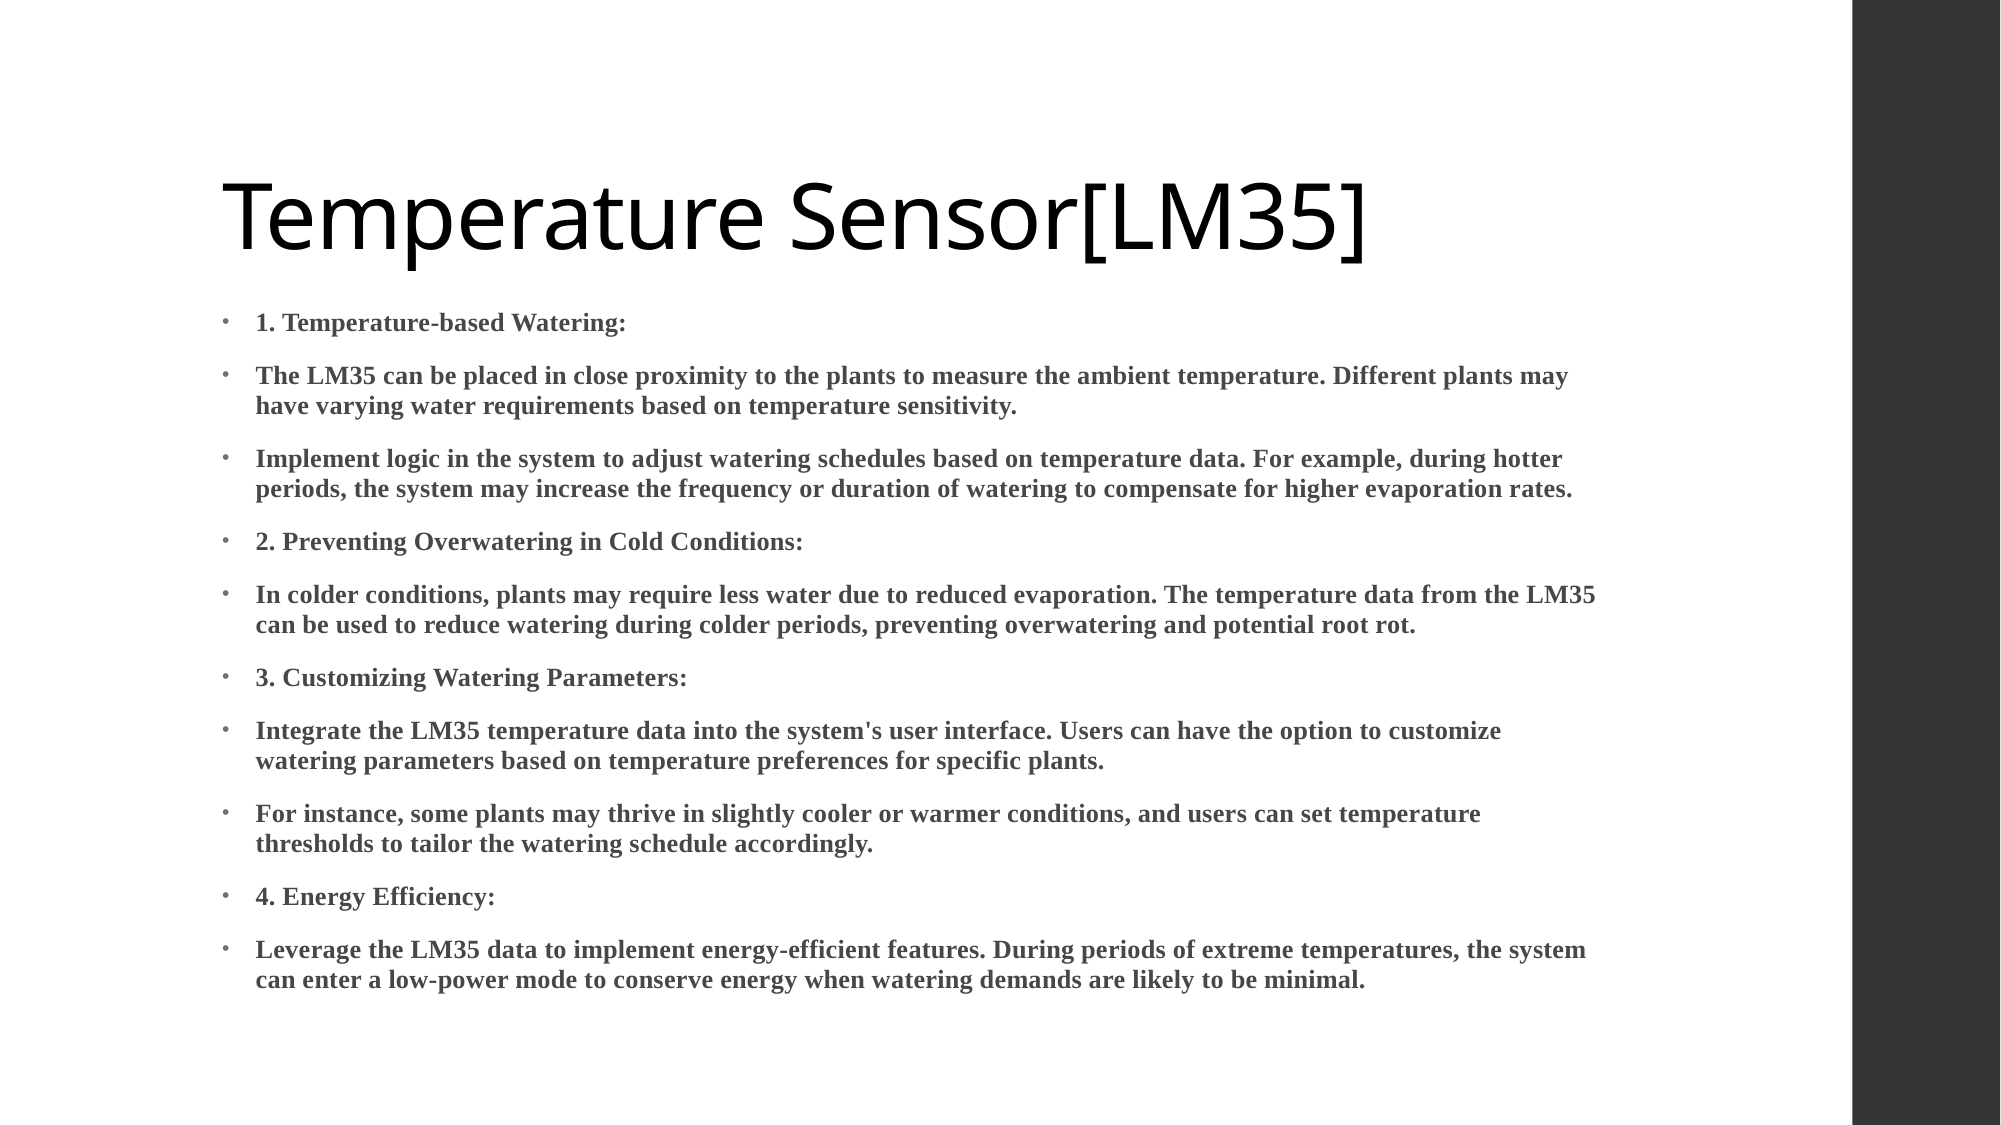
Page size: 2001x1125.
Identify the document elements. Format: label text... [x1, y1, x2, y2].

title Temperature Sensor[LM35] [206, 60, 1797, 278]
list 1. Temperature-based Watering: The LM35 can be placed in close proximity to the plants to measure the ambient temperature. Different plants may have varying water requirements based on temperature sensitivity. Implement logic in the system to adjust watering schedules based on temperature data. For example, during hotter periods, the system may increase the frequency or duration of watering to compensate for higher evaporation rates. 2. Preventing Overwatering in Cold Conditions: In colder conditions, plants may require less water due to reduced evaporation. The temperature data from the LM35 can be used to reduce watering during colder periods, preventing overwatering and potential root rot. 3. Customizing Watering Parameters: Integrate the LM35 temperature data into the system's user interface. Users can have the option to customize watering parameters based on temperature preferences for specific plants. For instance, some plants may thrive in slightly cooler or warmer conditions, and users can set temperature thresholds to tailor the watering schedule accordingly. 4. Energy Efficiency: Leverage the LM35 data to implement energy-efficient features. During periods of extreme temperatures, the system can enter a low-power mode to conserve energy when watering demands are likely to be minimal. [206, 299, 1617, 1014]
